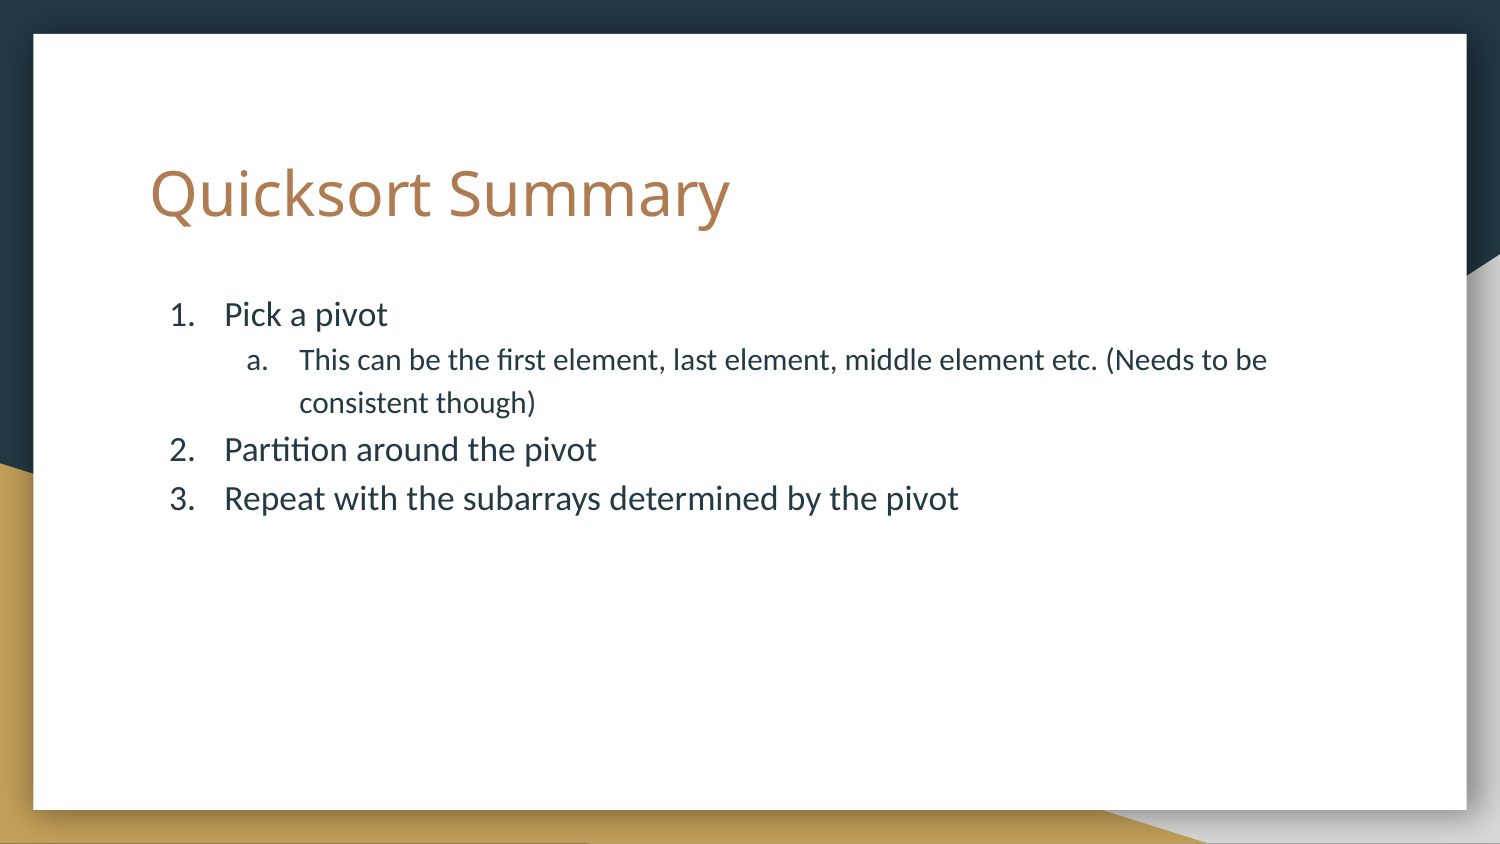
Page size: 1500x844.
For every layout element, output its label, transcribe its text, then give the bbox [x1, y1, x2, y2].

list Pick a pivot This can be the first element, last element, middle element etc. (Needs to be consistent though) Partition around the pivot Repeat with the subarrays determined by the pivot [134, 269, 1366, 672]
title Quicksort Summary [134, 138, 1366, 269]
